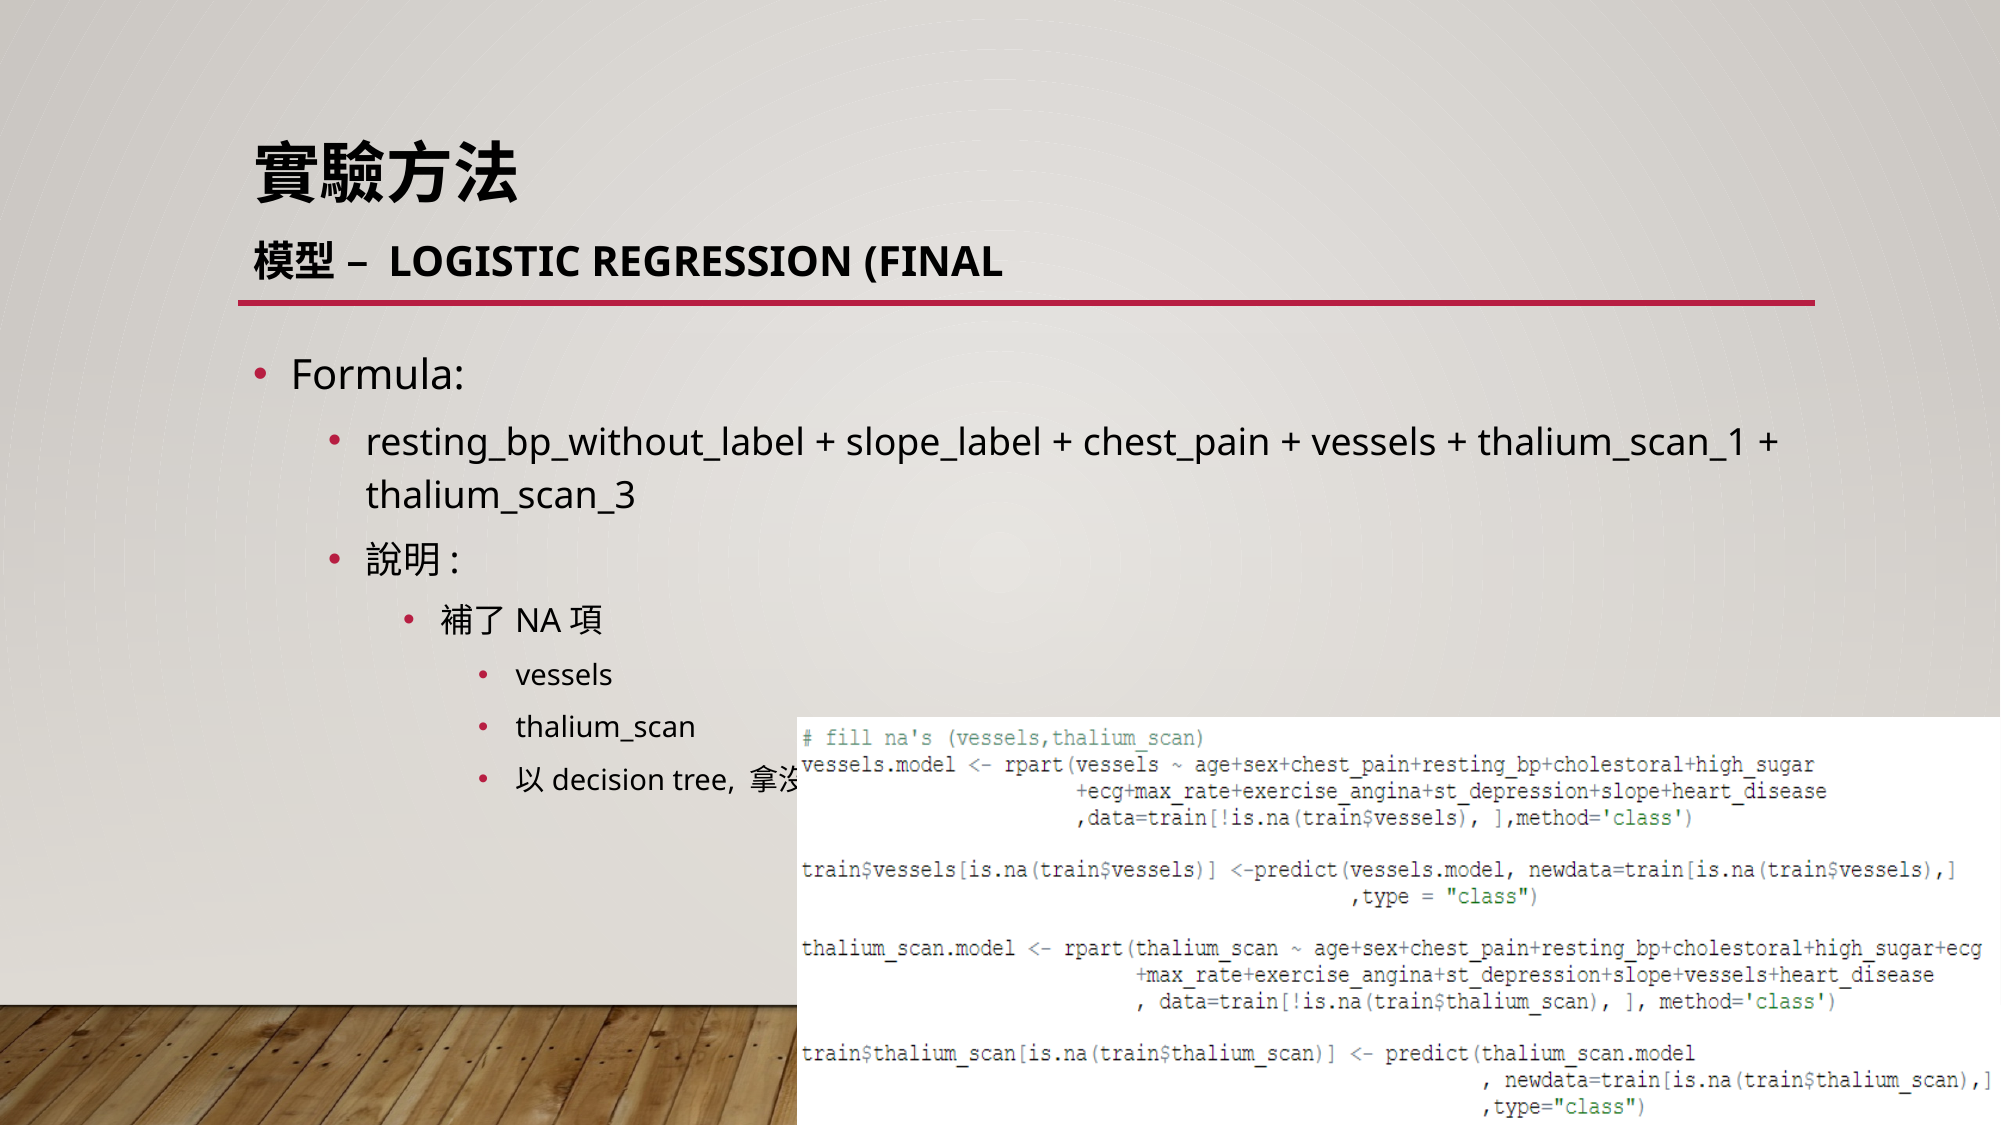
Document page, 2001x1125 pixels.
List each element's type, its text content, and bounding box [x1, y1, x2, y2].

picture [0, 717, 2000, 1125]
list Formula: resting_bp_without_label + slope_label + chest_pain + vessels + thalium_scan_1 + thalium_scan_3 說明: 補了NA項 vessels thalium_scan 以decision tree, 拿沒有NA的column項來預測遺失值 [238, 330, 1814, 897]
title 實驗方法 模型 – logistic regression (fINAL [238, 131, 1814, 305]
